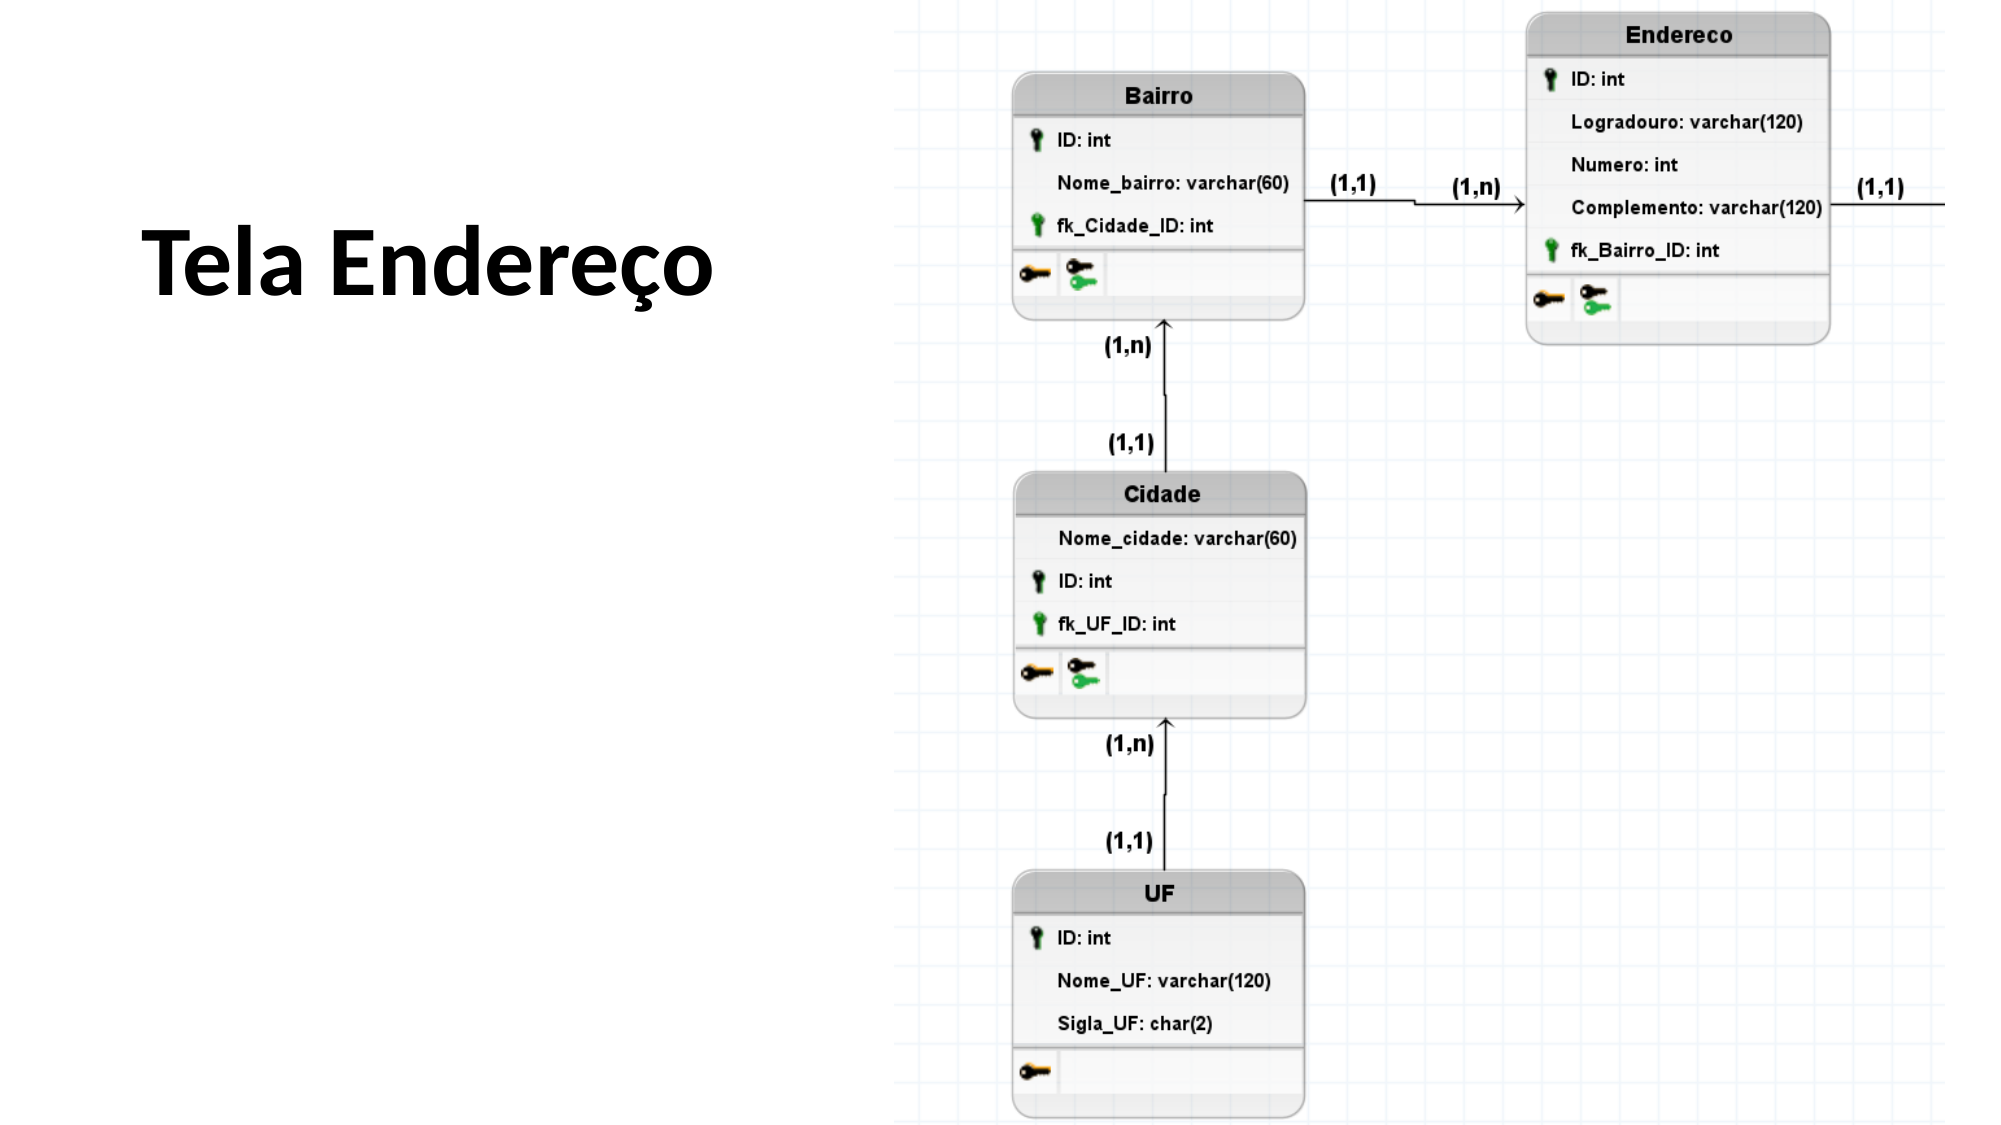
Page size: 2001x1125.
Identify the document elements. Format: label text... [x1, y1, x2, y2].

picture [894, 0, 1945, 1125]
text_box Tela Endereço [127, 187, 731, 323]
